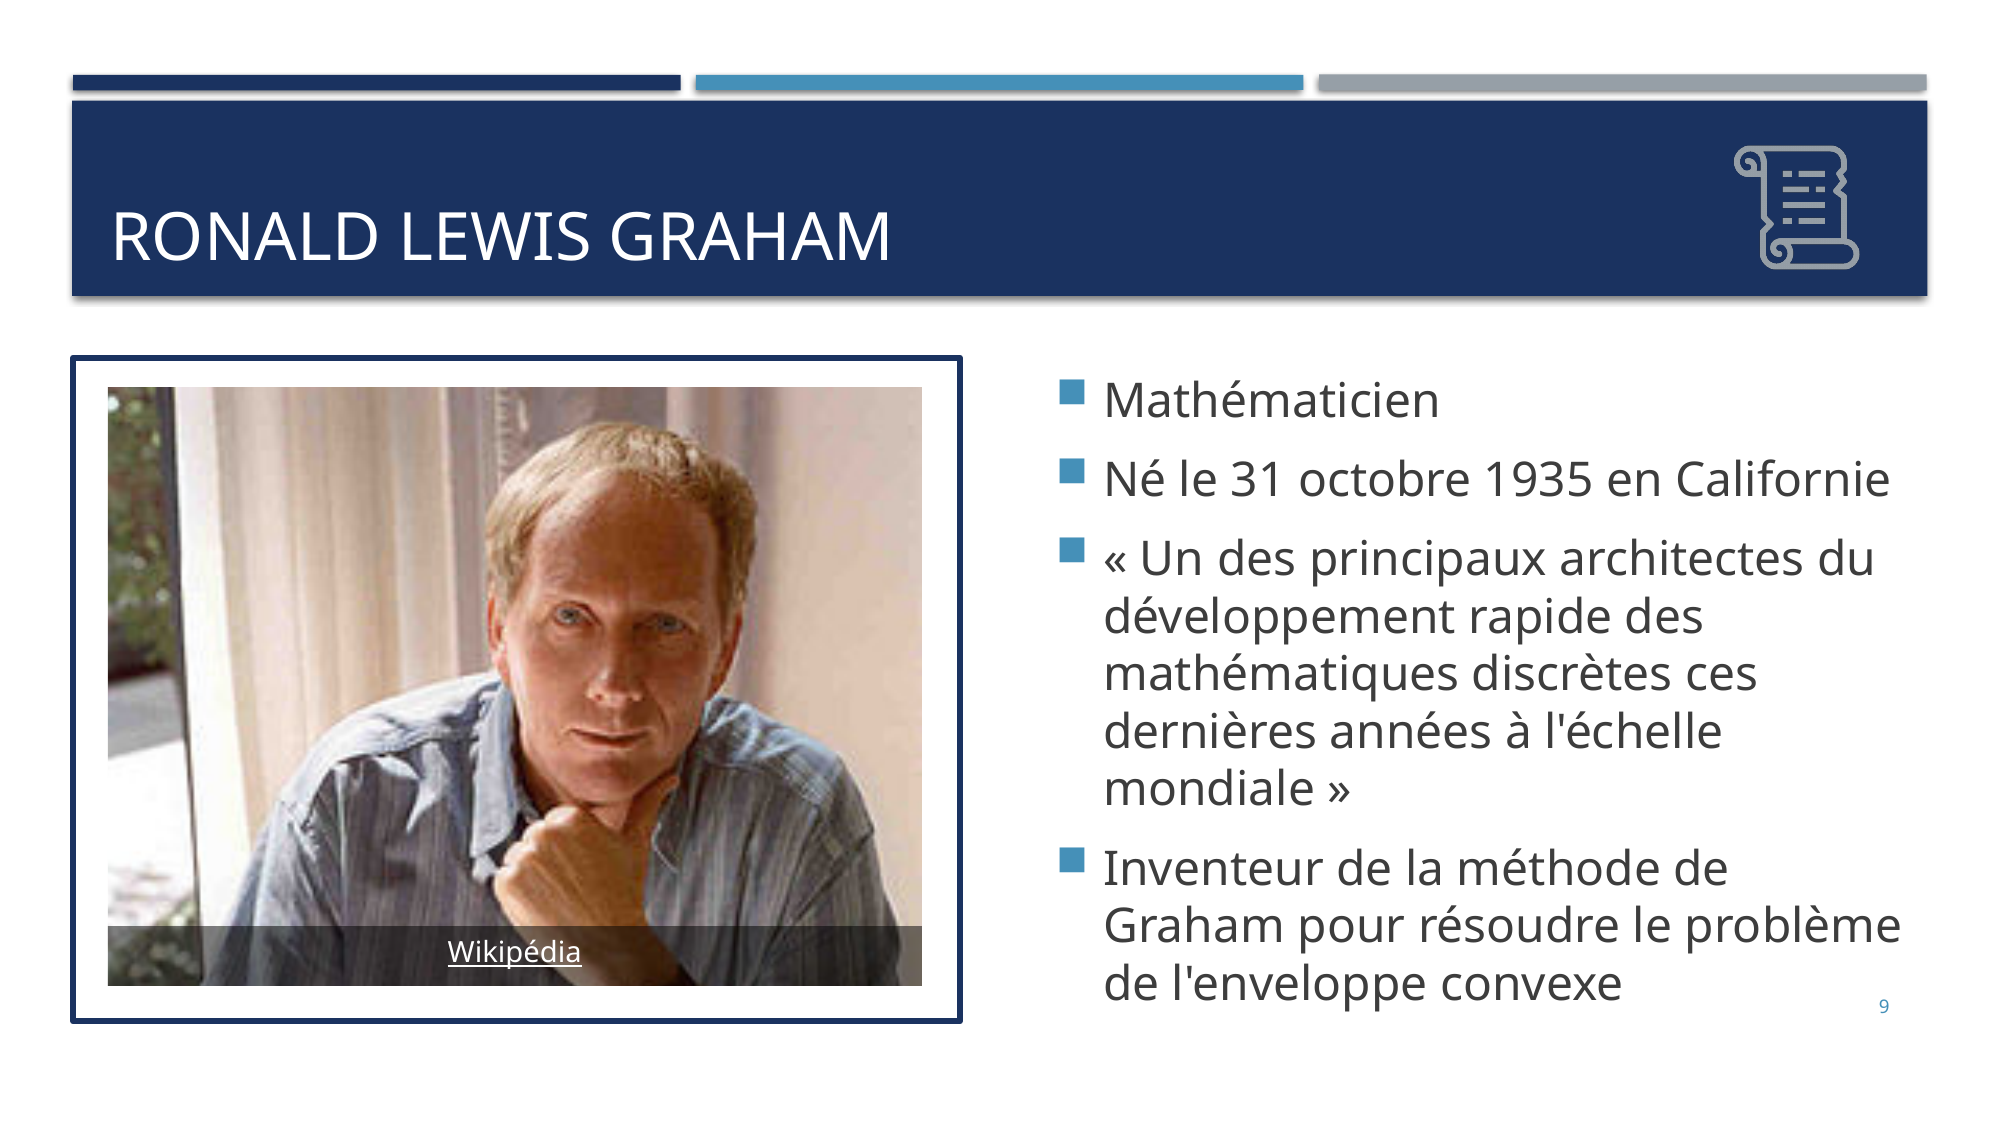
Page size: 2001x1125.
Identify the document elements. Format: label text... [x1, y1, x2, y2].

picture [1720, 130, 1872, 282]
picture [107, 386, 923, 987]
list Mathématicien Né le 31 octobre 1935 en Californie « Un des principaux architectes du développement rapide des mathématiques discrètes ces dernières années à l'échelle mondiale » Inventeur de la méthode de Graham pour résoudre le problème de l'enveloppe convexe [1040, 357, 1927, 1022]
slide_number 9 [1732, 977, 1905, 1037]
title Ronald Lewis Graham [95, 115, 1905, 282]
text_box [71, 356, 962, 1023]
